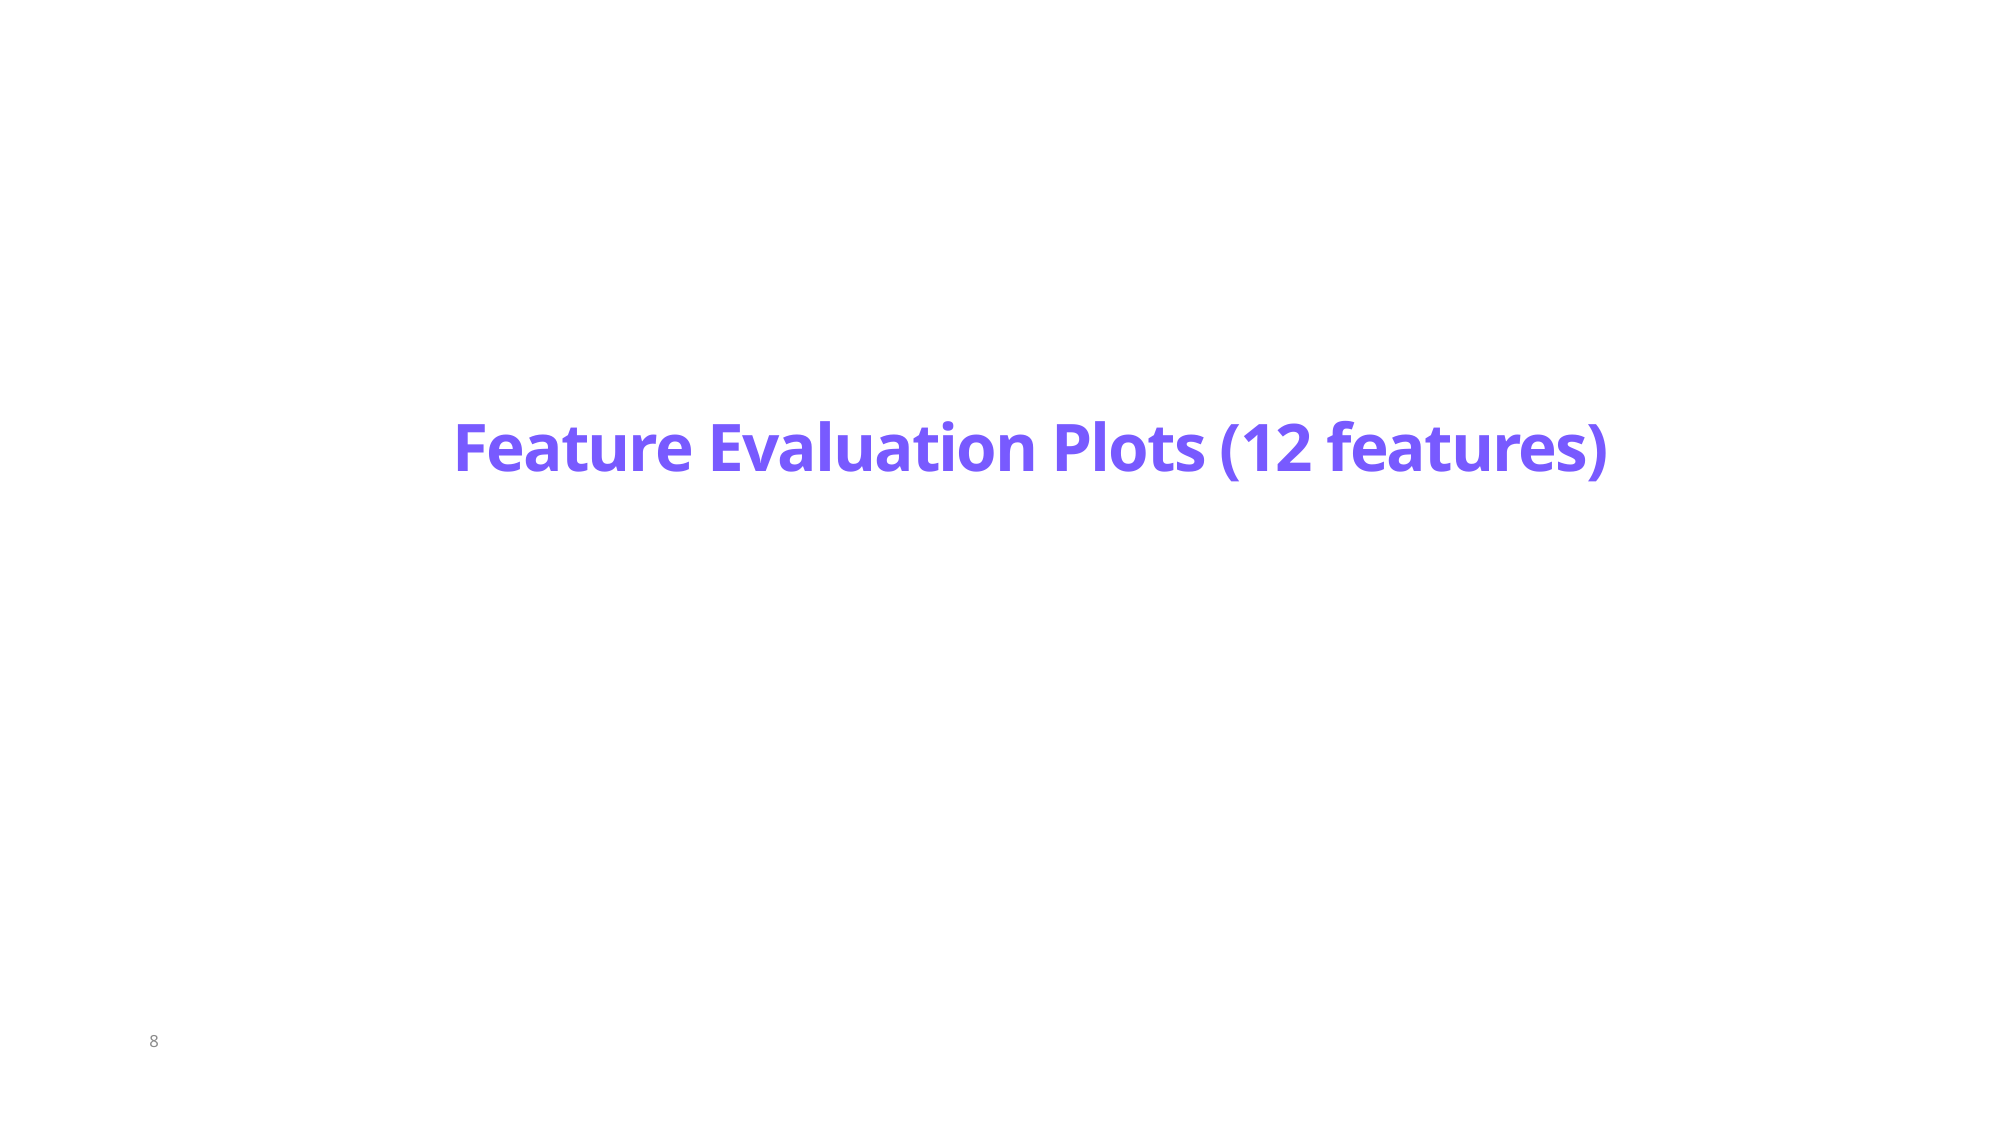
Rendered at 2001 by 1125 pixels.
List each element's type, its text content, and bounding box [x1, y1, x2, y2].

title Feature Evaluation Plots (12 features) [180, 397, 1882, 494]
slide_number 8 [149, 1030, 588, 1069]
